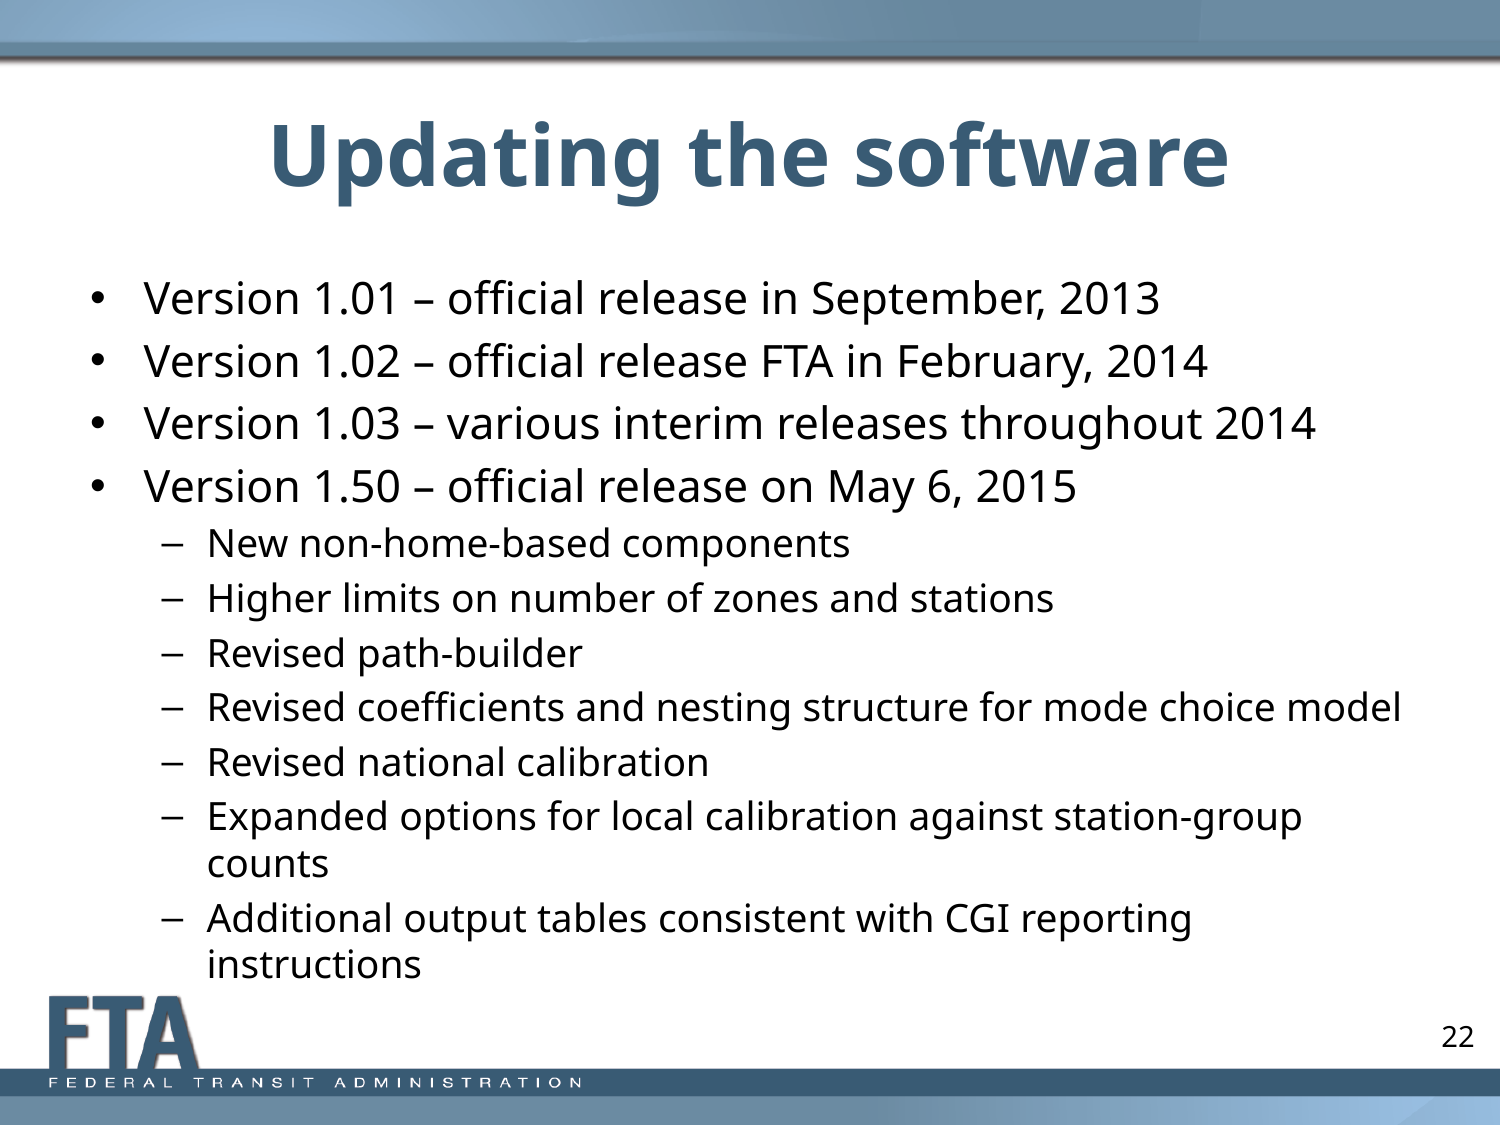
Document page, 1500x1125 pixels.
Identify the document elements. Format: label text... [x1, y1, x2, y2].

title Updating the software [74, 71, 1426, 233]
picture [0, 0, 1500, 75]
list Version 1.01 – official release in September, 2013 Version 1.02 – official release FTA in February, 2014 Version 1.03 – various interim releases throughout 2014 Version 1.50 – official release on May 6, 2015 New non-home-based components Higher limits on number of zones and stations Revised path-builder Revised coefficients and nesting structure for mode choice model Revised national calibration Expanded options for local calibration against station-group counts Additional output tables consistent with CGI reporting instructions [74, 262, 1426, 1006]
picture [0, 992, 1500, 1125]
